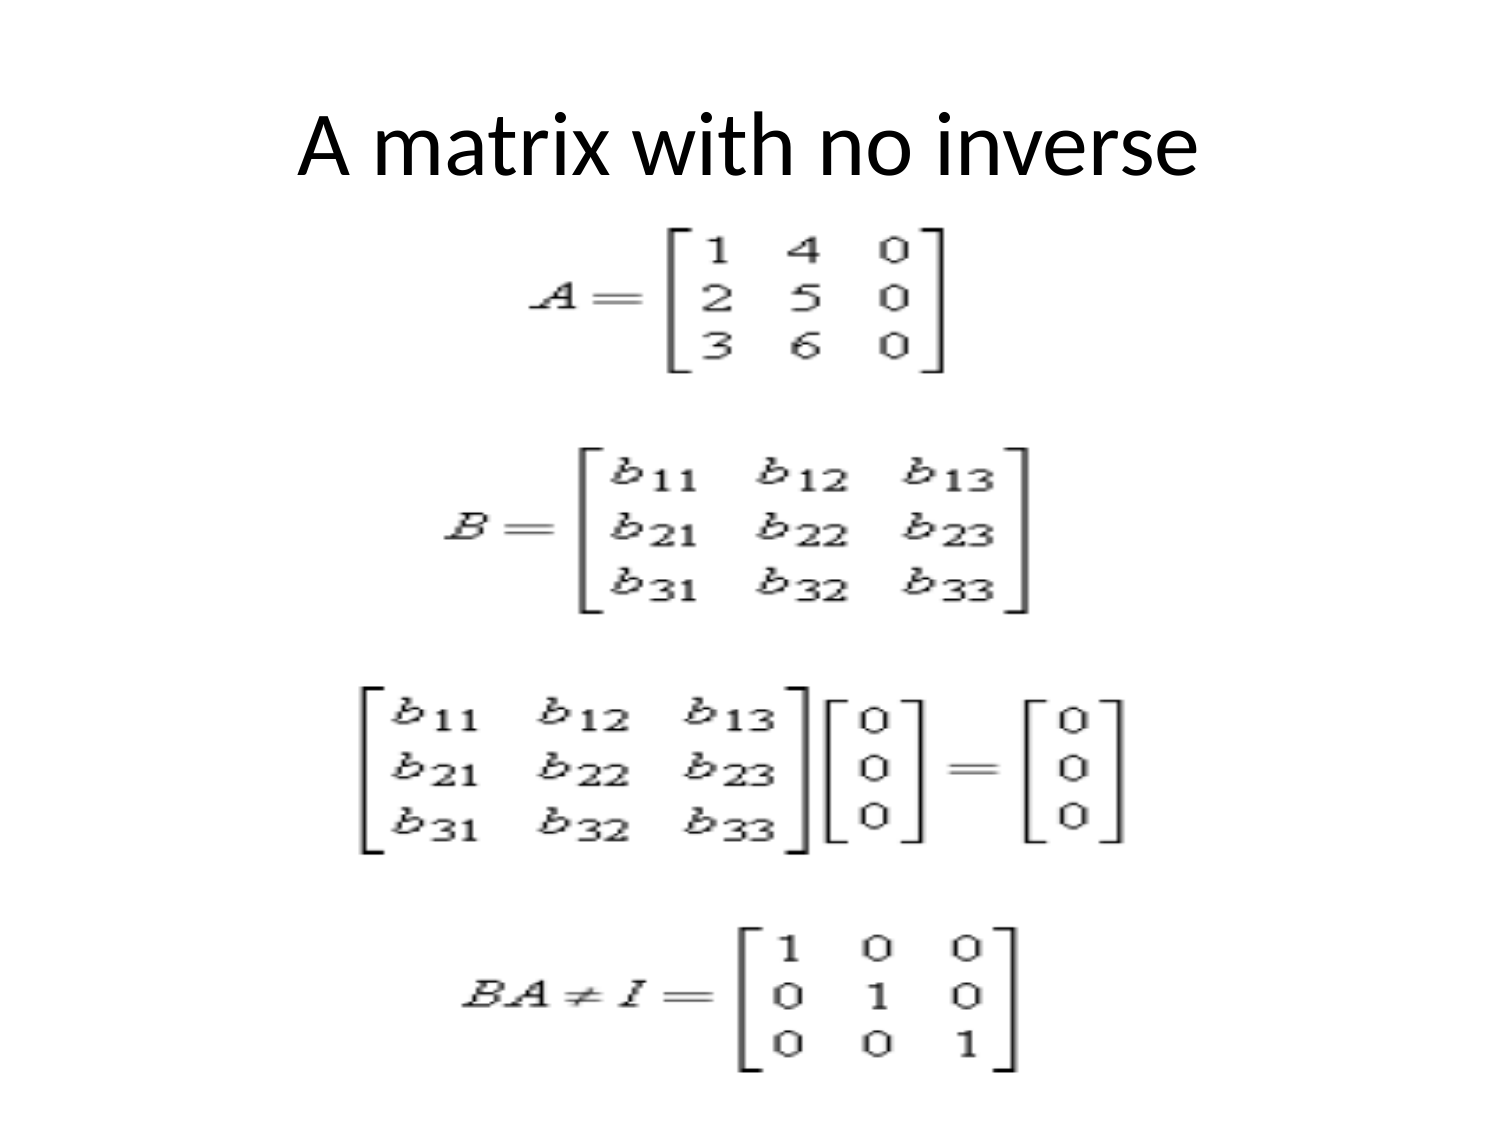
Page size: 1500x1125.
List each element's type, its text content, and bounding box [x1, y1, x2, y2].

title A matrix with no inverse [75, 45, 1425, 233]
picture [311, 193, 1235, 1092]
